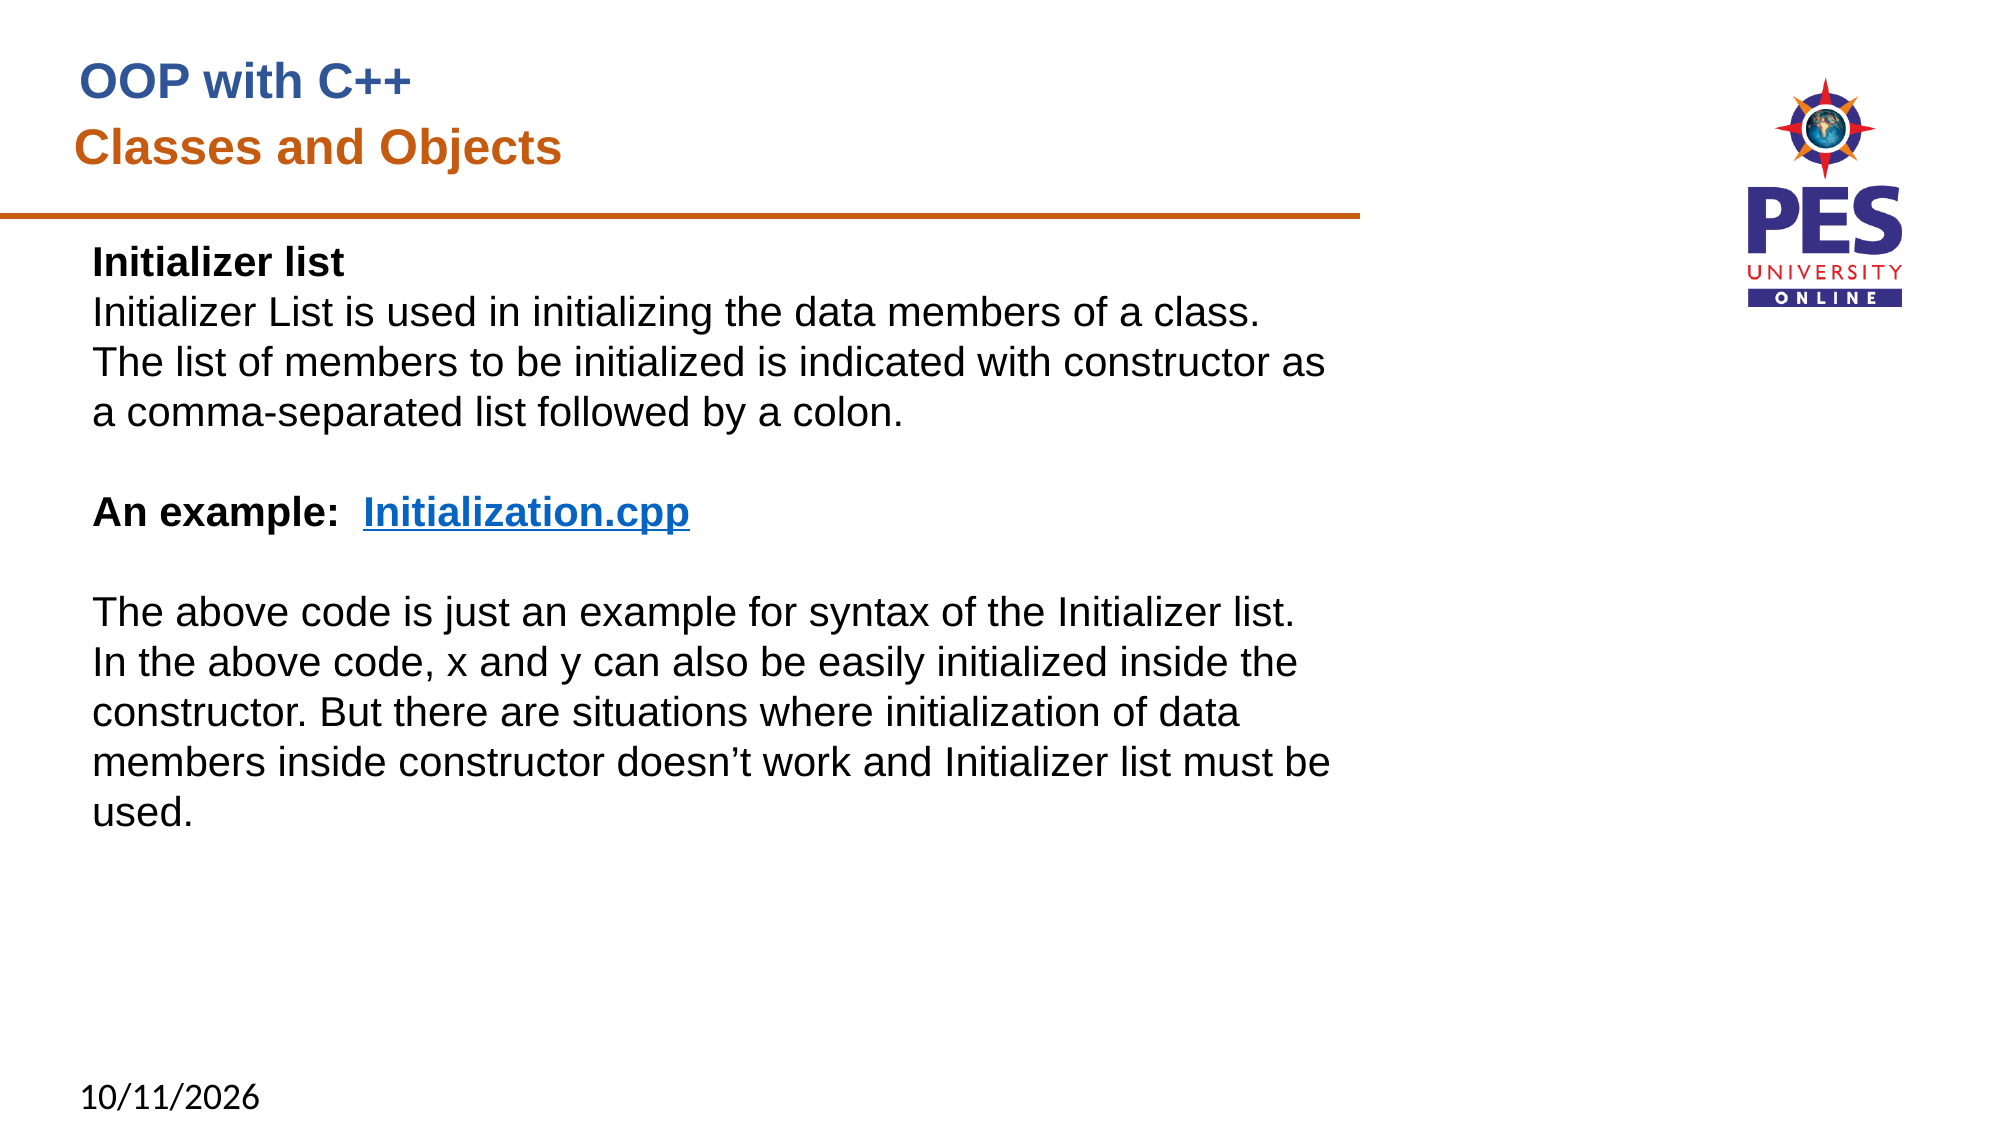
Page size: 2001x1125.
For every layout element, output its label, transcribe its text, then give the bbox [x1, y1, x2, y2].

text_box Initializer list Initializer List is used in initializing the data members of a class. The list of members to be initialized is indicated with constructor as a comma-separated list followed by a colon. An example: Initialization.cpp The above code is just an example for syntax of the Initializer list. In the above code, x and y can also be easily initialized inside the constructor. But there are situations where initialization of data members inside constructor doesn’t work and Initializer list must be used. [77, 227, 1355, 843]
text_box 29/06/2023 [64, 1064, 358, 1125]
text_box Classes and Objects [59, 107, 1372, 182]
text_box OOP with C++ [64, 41, 1295, 117]
picture [1748, 76, 1902, 307]
